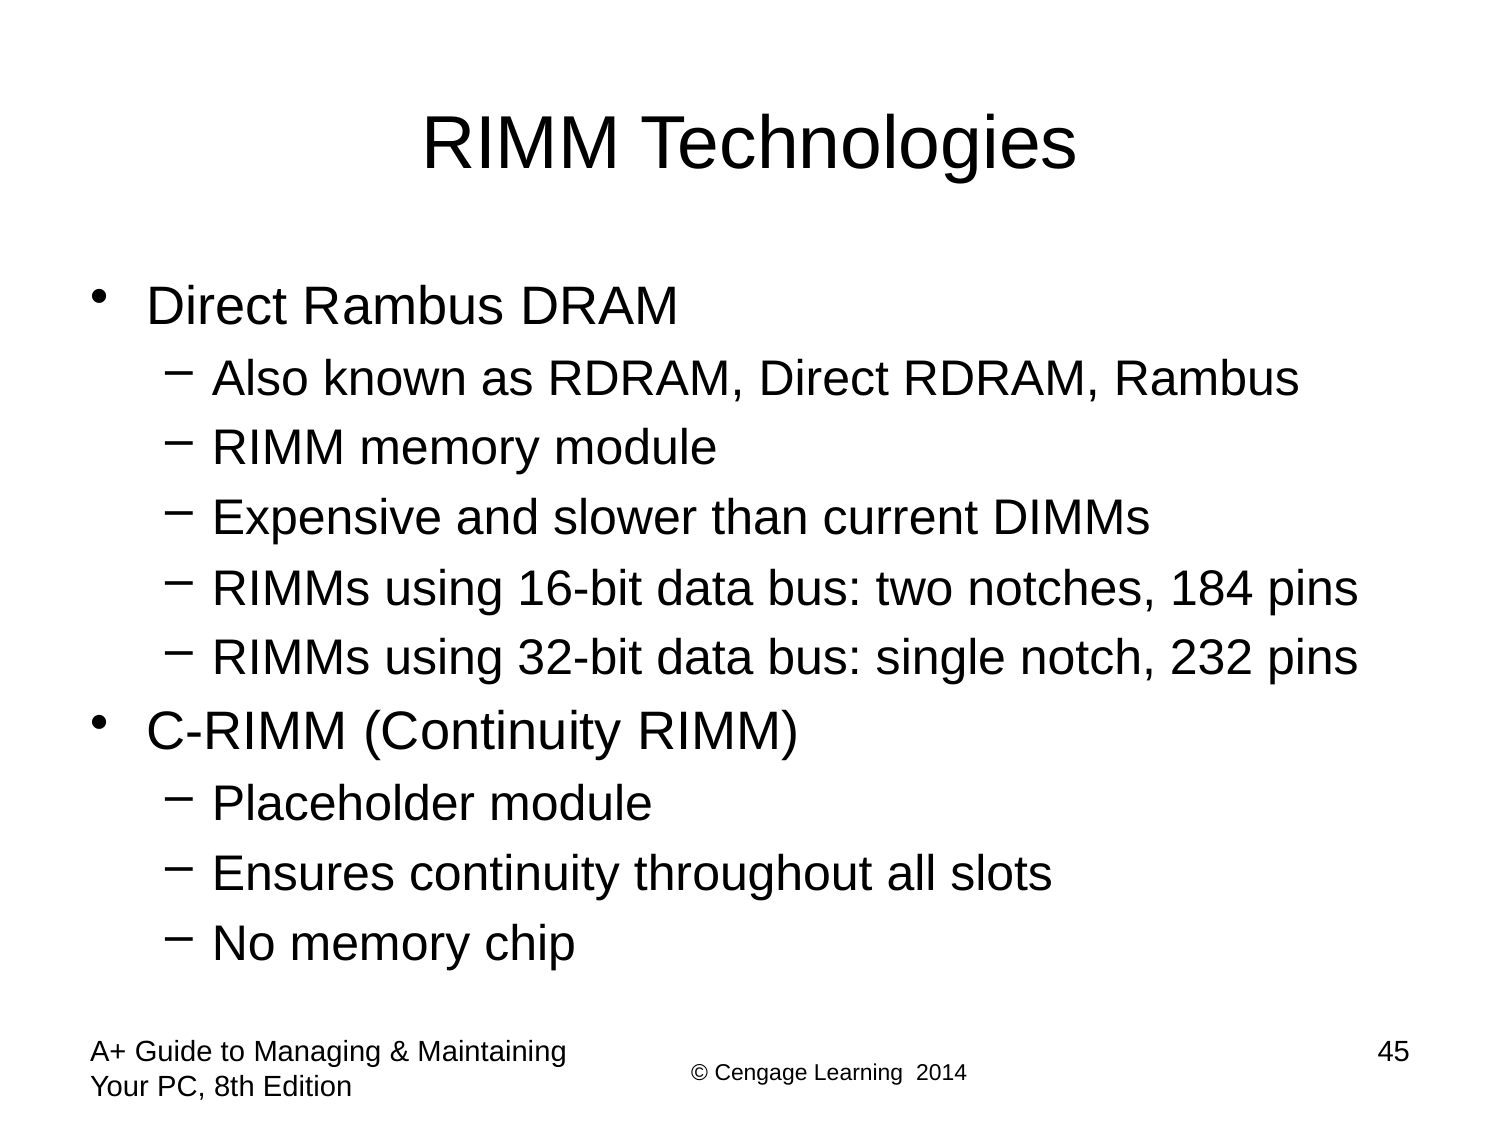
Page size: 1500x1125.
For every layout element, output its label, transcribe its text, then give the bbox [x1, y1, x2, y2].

slide_number 45 [1074, 1024, 1426, 1103]
footer A+ Guide to Managing & Maintaining Your PC, 8th Edition [74, 1024, 626, 1103]
title RIMM Technologies [75, 45, 1425, 233]
list Direct Rambus DRAM Also known as RDRAM, Direct RDRAM, Rambus RIMM memory module Expensive and slower than current DIMMs RIMMs using 16-bit data bus: two notches, 184 pins RIMMs using 32-bit data bus: single notch, 232 pins C-RIMM (Continuity RIMM) Placeholder module Ensures continuity throughout all slots No memory chip [75, 262, 1425, 1005]
